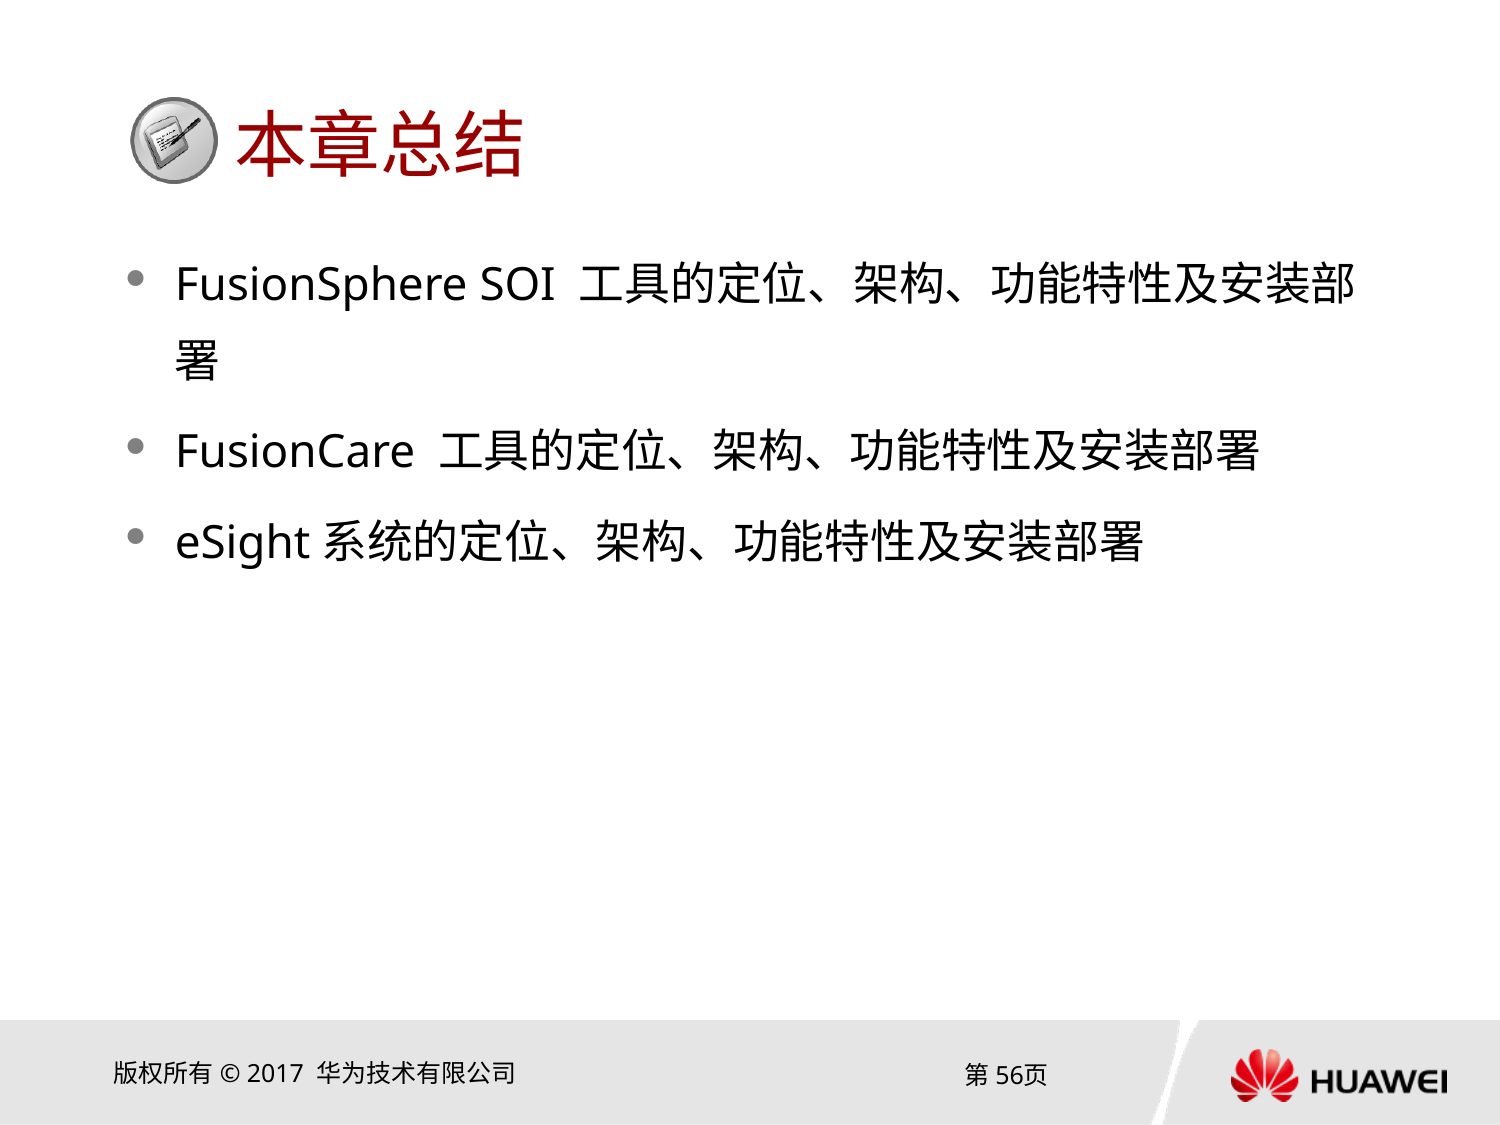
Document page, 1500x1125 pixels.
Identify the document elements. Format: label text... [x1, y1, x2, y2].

picture [0, 1020, 1500, 1125]
list FusionSphere SOI 工具的定位、架构、功能特性及安装部署 FusionCare 工具的定位、架构、功能特性及安装部署 eSight系统的定位、架构、功能特性及安装部署 [111, 225, 1412, 865]
picture [123, 89, 225, 191]
